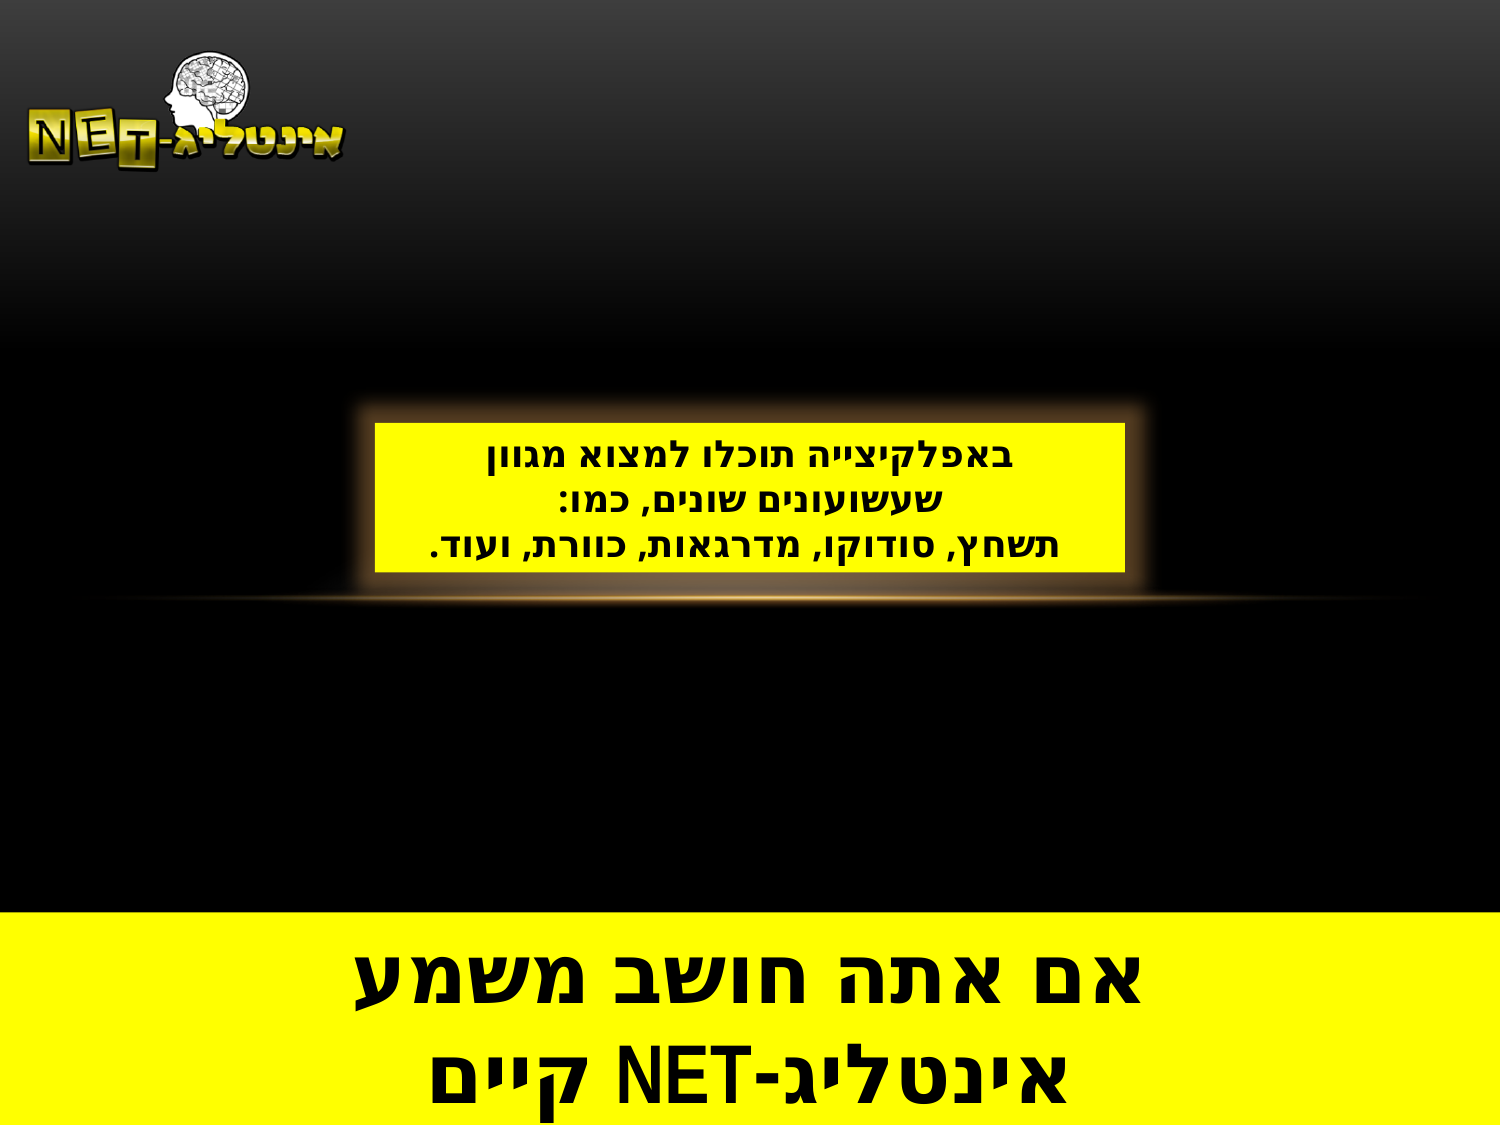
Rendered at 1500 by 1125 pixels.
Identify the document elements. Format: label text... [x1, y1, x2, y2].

picture [0, 0, 1500, 750]
text_box אם אתה חושב משמע אינטליג-NET קיים [0, 912, 1500, 1125]
text_box באפלקיצייה תוכלו למצוא מגוון שעשועונים שונים, כמו: תשחץ, סודוקו, מדרגאות, כוורת, ועוד. [374, 422, 1125, 573]
